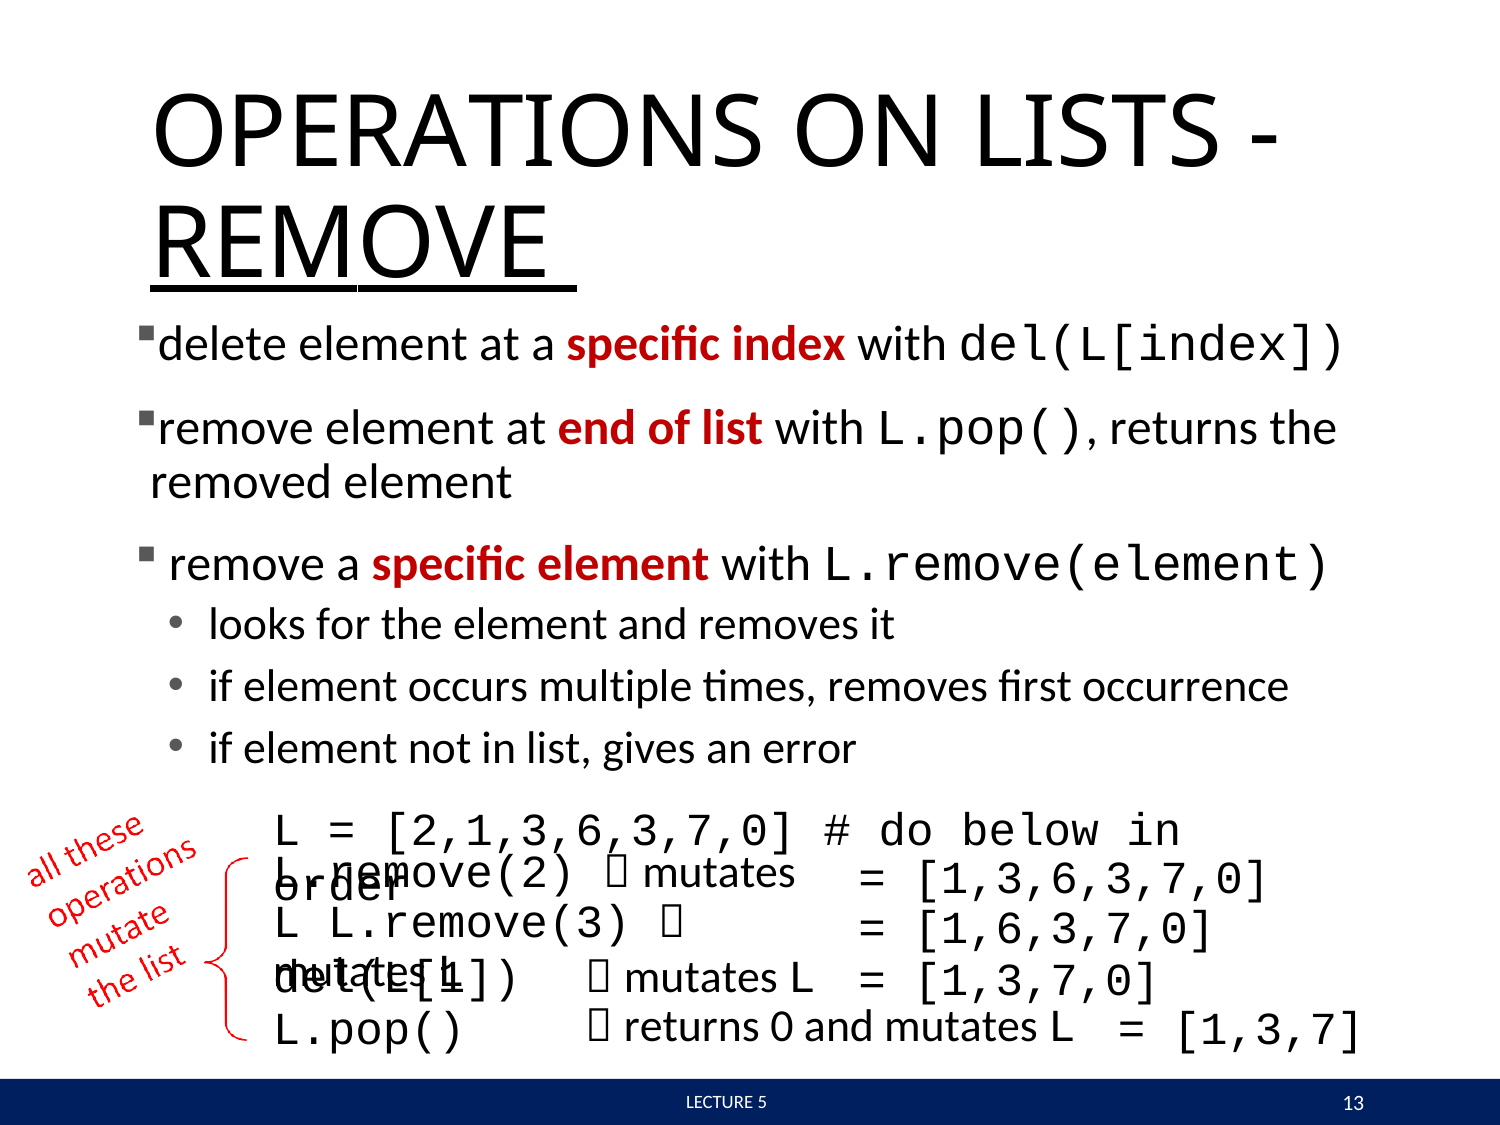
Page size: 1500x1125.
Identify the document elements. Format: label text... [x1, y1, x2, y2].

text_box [27, 817, 1368, 1050]
title OPERATIONS ON LISTS - REMOVE [102, 74, 1398, 409]
slide_number 13 [1338, 1088, 1369, 1125]
footer LECTURE 5 [679, 1090, 821, 1125]
text_box delete element at a specific index with del(L[index]) remove element at end of list with L.pop(), returns the removed element remove a specific element with L.remove(element) looks for the element and removes it if element occurs multiple times, removes first occurrence if element not in list, gives an error L = [2,1,3,6,3,7,0] # do below in order [132, 309, 1359, 816]
